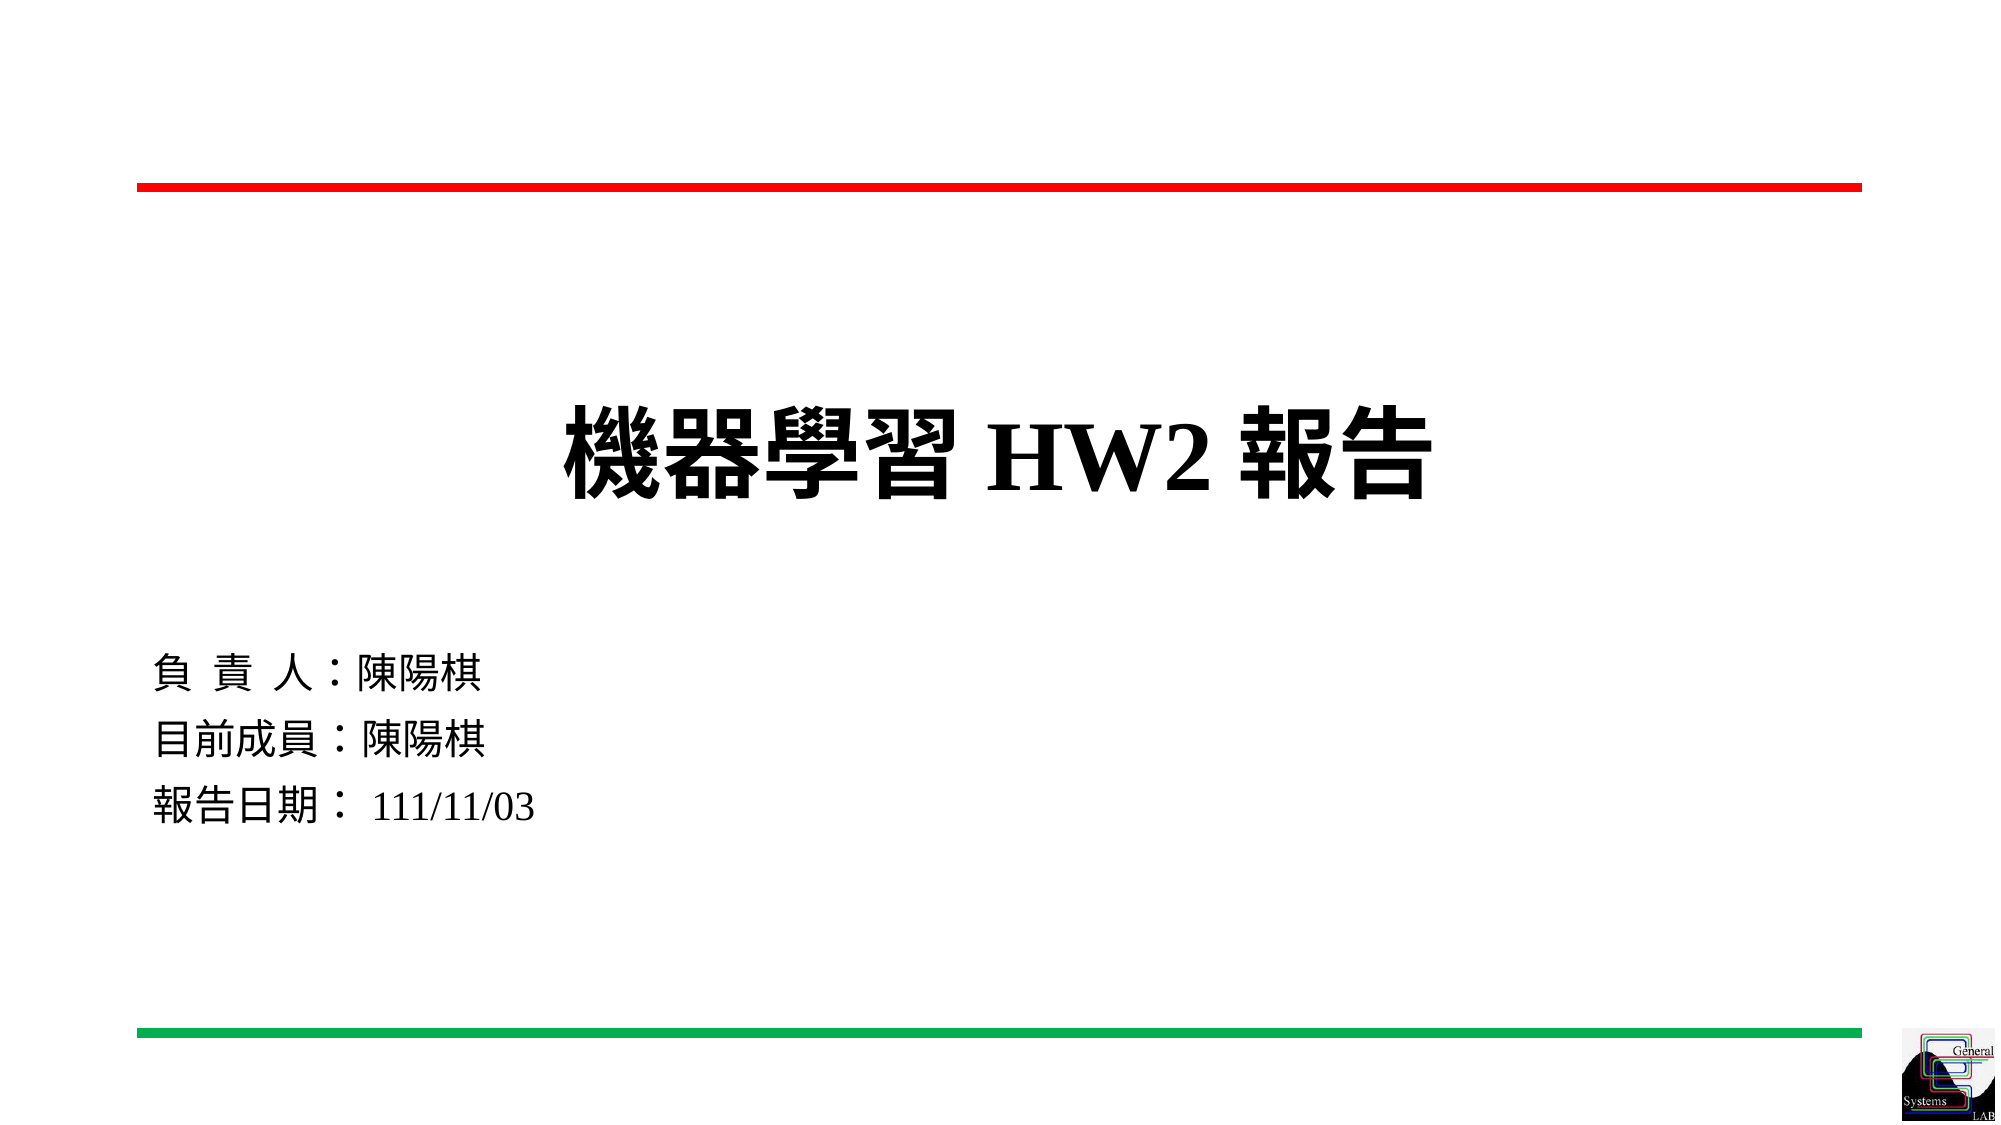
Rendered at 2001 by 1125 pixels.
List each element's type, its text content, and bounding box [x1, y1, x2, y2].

subtitle 負 責 人：陳陽棋 目前成員：陳陽棋 報告日期：111/11/03 [137, 645, 1863, 1027]
title 機器學習HW2報告 [137, 227, 1863, 645]
picture [1902, 1028, 1995, 1121]
